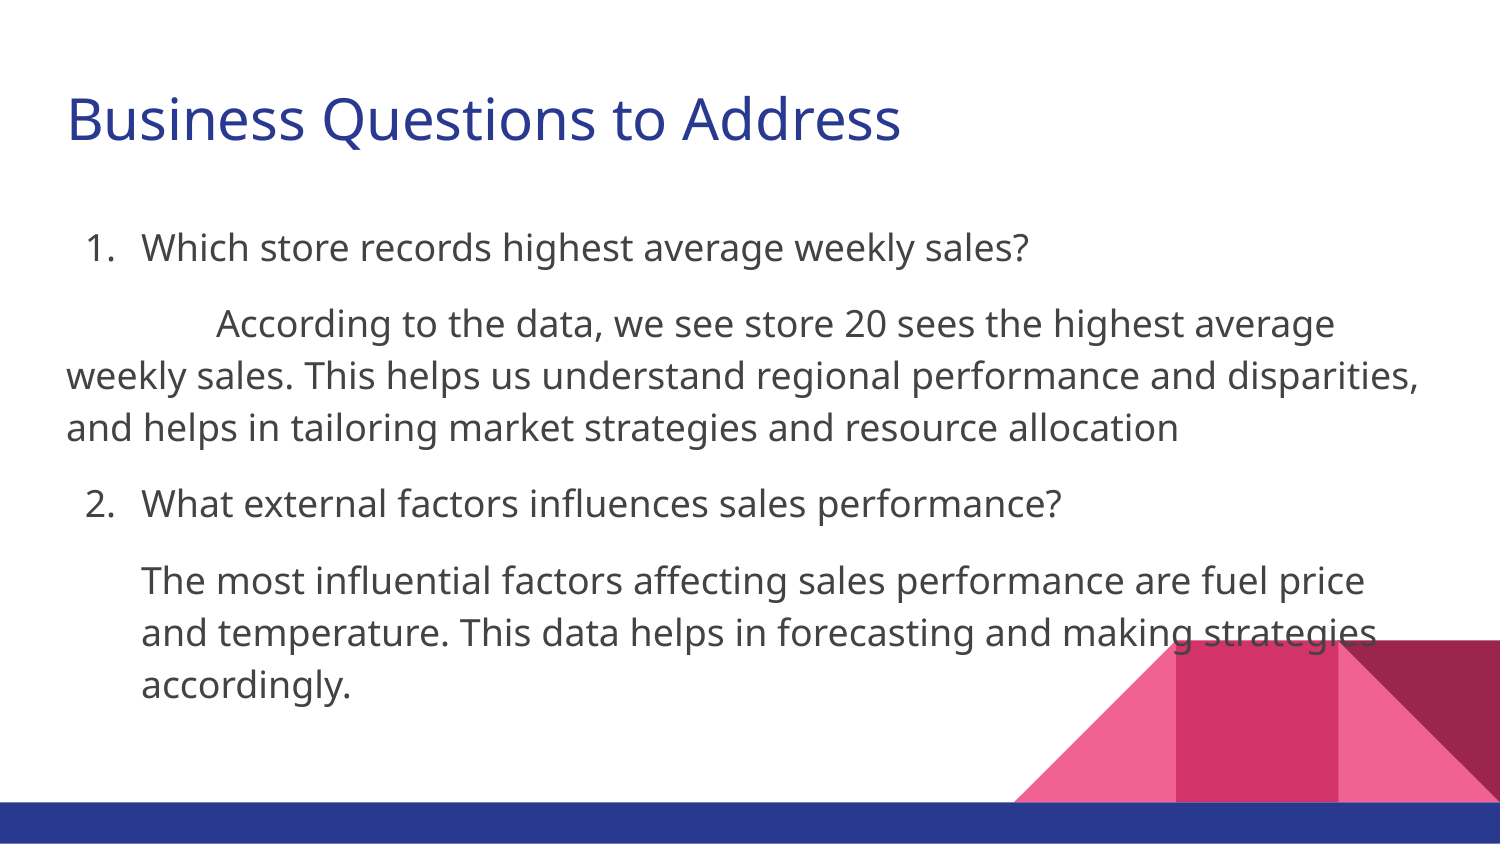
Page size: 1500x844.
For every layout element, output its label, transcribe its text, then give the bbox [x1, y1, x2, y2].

list Which store records highest average weekly sales? According to the data, we see store 20 sees the highest average weekly sales. This helps us understand regional performance and disparities, and helps in tailoring market strategies and resource allocation What external factors influences sales performance? The most influential factors affecting sales performance are fuel price and temperature. This data helps in forecasting and making strategies accordingly. [51, 201, 1449, 750]
title Business Questions to Address [51, 67, 1449, 167]
